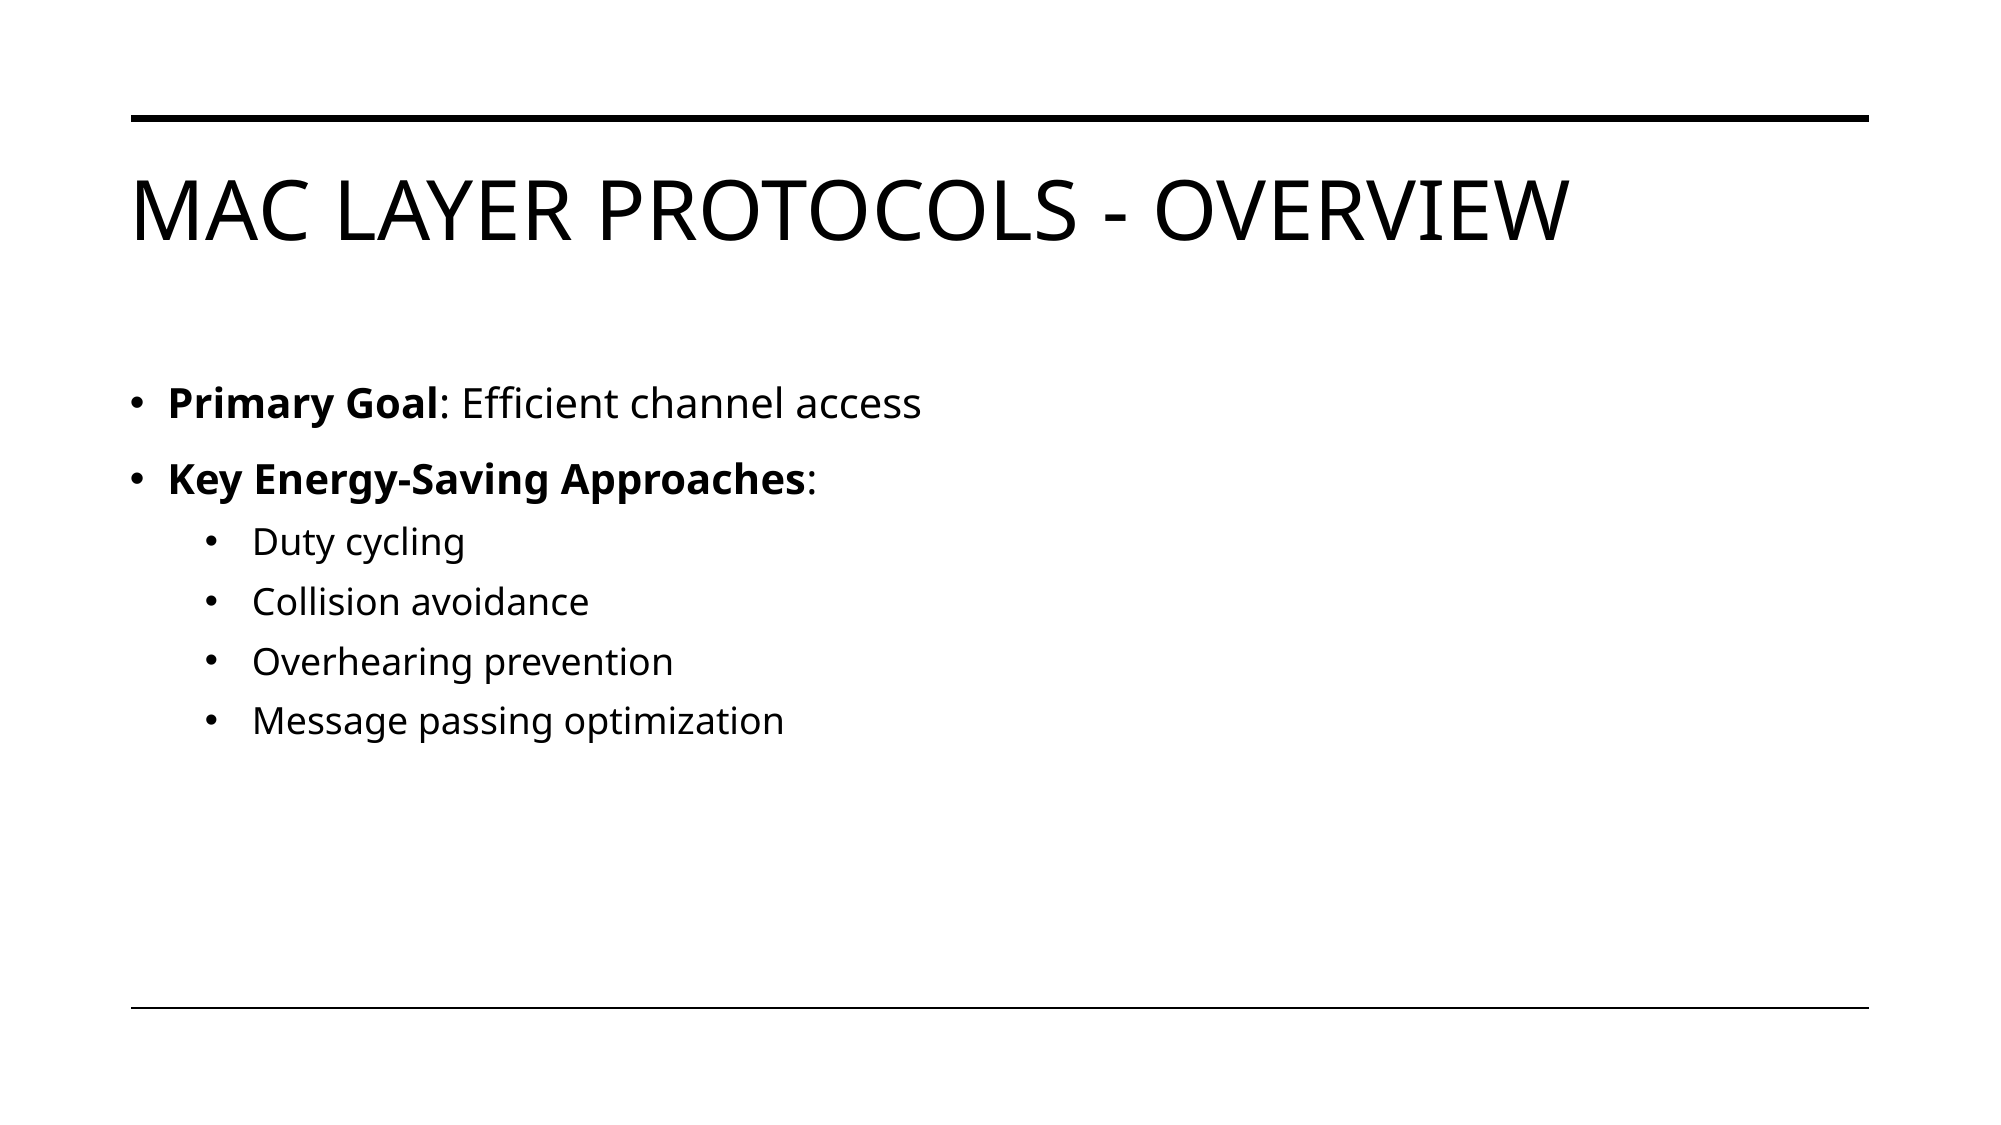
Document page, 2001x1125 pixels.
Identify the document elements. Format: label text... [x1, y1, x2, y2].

title MAC Layer Protocols - Overview [114, 149, 1869, 364]
list Primary Goal: Efficient channel access Key Energy-Saving Approaches: Duty cycling Collision avoidance Overhearing prevention Message passing optimization [114, 364, 1869, 978]
